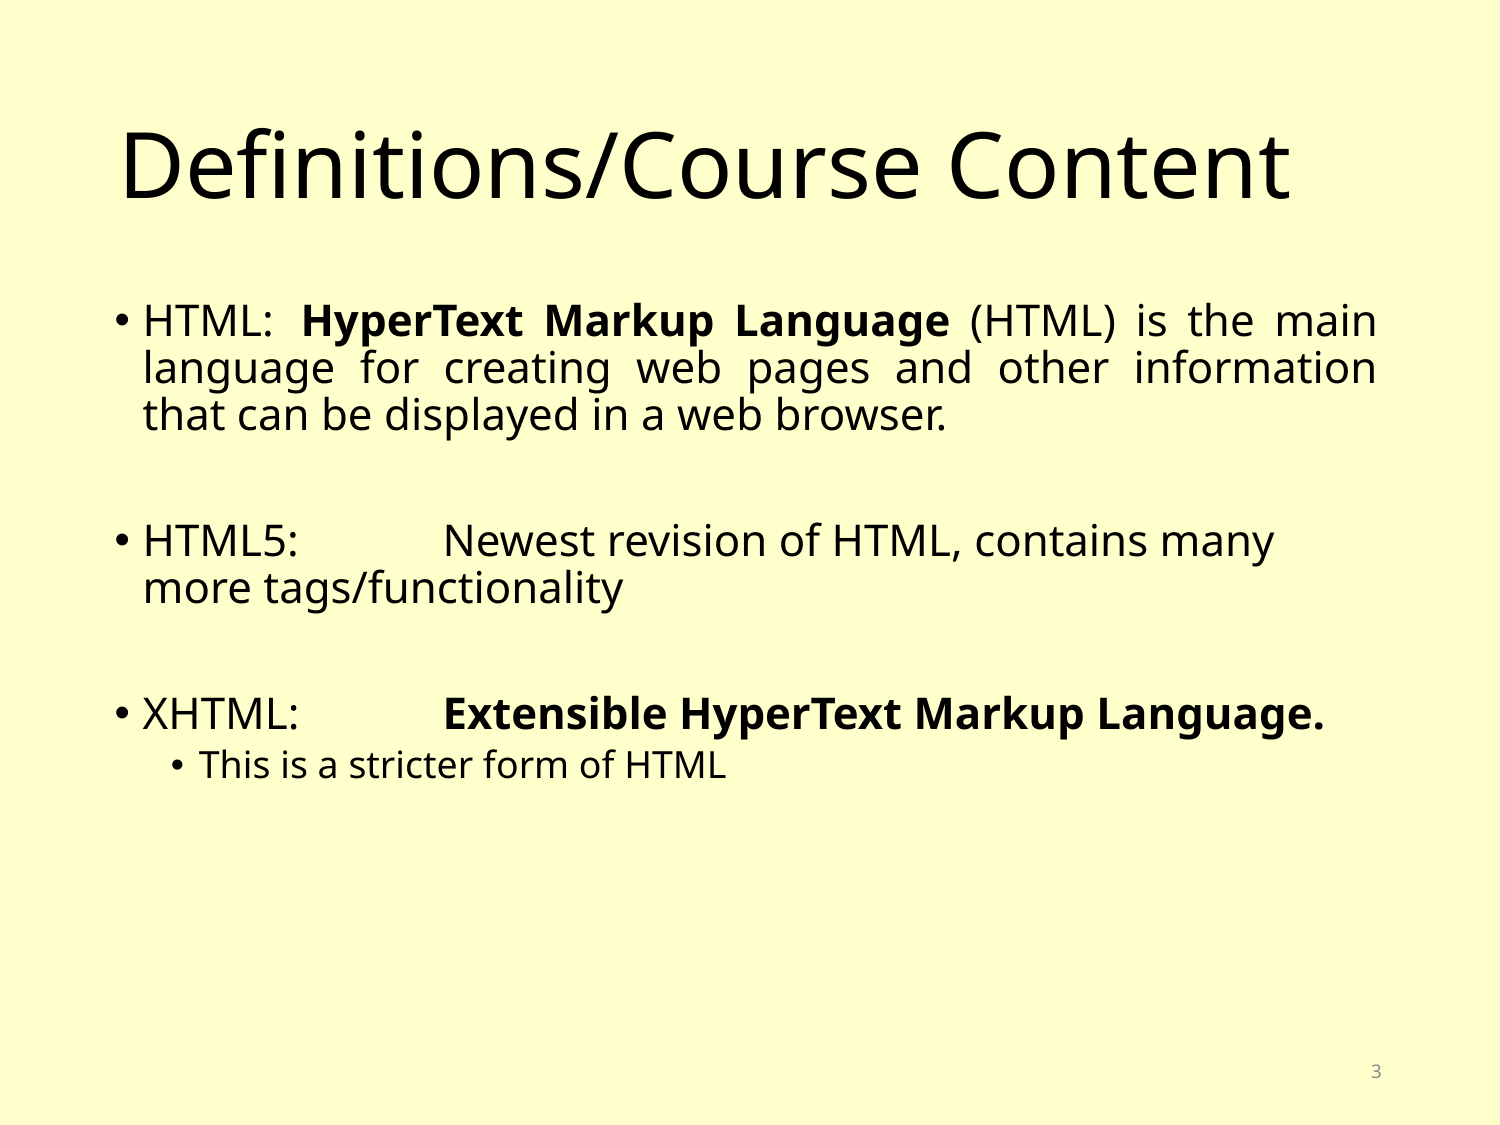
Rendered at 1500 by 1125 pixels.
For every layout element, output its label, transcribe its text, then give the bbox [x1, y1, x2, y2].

list HTML: HyperText Markup Language (HTML) is the main language for creating web pages and other information that can be displayed in a web browser. HTML5: Newest revision of HTML, contains many more tags/functionality XHTML: Extensible HyperText Markup Language. This is a stricter form of HTML [99, 290, 1394, 1005]
slide_number 3 [1059, 1042, 1397, 1103]
title Definitions/Course Content [103, 59, 1397, 278]
